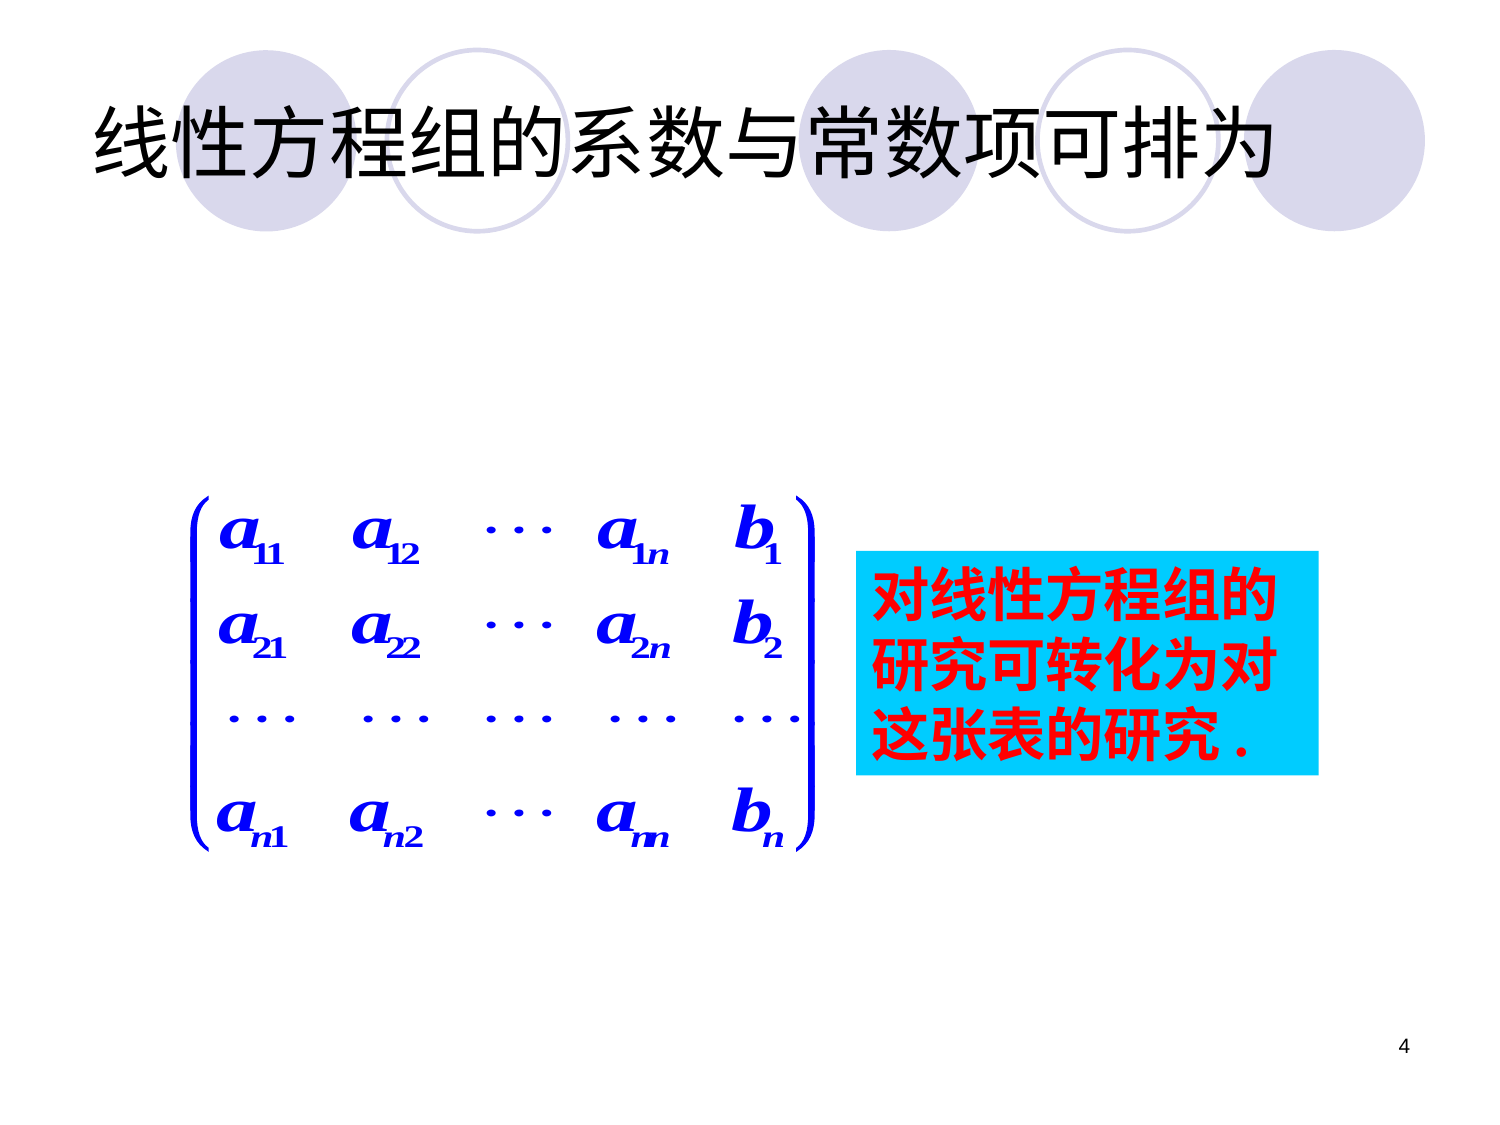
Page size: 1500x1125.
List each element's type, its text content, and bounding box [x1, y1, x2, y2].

slide_number 4 [1074, 1024, 1426, 1101]
text_box 线性方程组的系数与常数项可排为 [76, 86, 1448, 196]
text_box 对线性方程组的 研究可转化为对 这张表的研究. [856, 550, 1319, 776]
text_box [182, 491, 819, 855]
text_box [734, 527, 766, 598]
